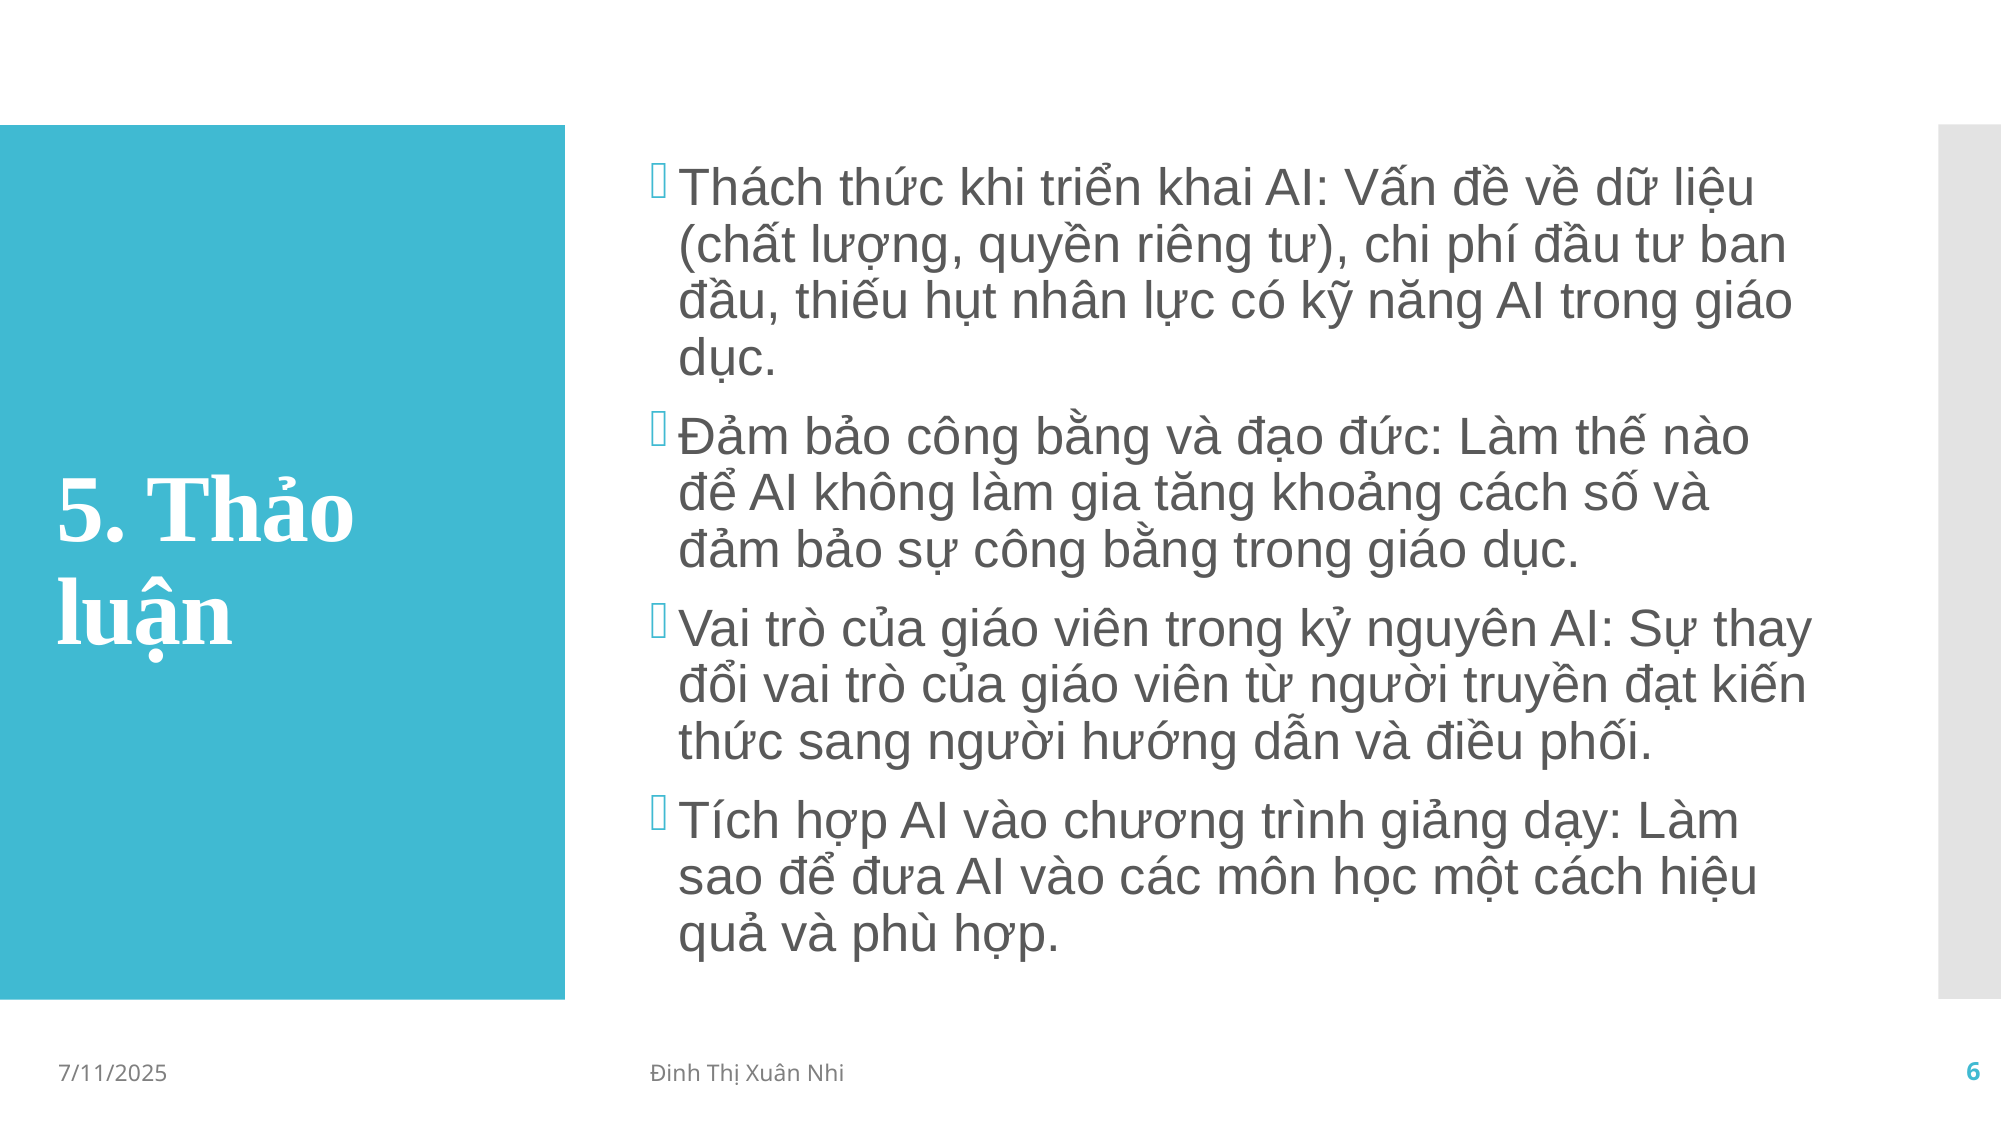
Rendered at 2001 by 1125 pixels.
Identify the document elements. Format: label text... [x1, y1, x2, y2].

footer Đinh Thị Xuân Nhi [634, 1042, 1605, 1103]
title 5. Thảo luận [41, 184, 525, 940]
list Thách thức khi triển khai AI: Vấn đề về dữ liệu (chất lượng, quyền riêng tư), chi phí đầu tư ban đầu, thiếu hụt nhân lực có kỹ năng AI trong giáo dục. Đảm bảo công bằng và đạo đức: Làm thế nào để AI không làm gia tăng khoảng cách số và đảm bảo sự công bằng trong giáo dục. Vai trò của giáo viên trong kỷ nguyên AI: Sự thay đổi vai trò của giáo viên từ người truyền đạt kiến thức sang người hướng dẫn và điều phối. Tích hợp AI vào chương trình giảng dạy: Làm sao để đưa AI vào các môn học một cách hiệu quả và phù hợp. [634, 141, 1835, 982]
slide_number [43, 1042, 493, 1103]
slide_number 6 [1744, 1042, 1996, 1103]
